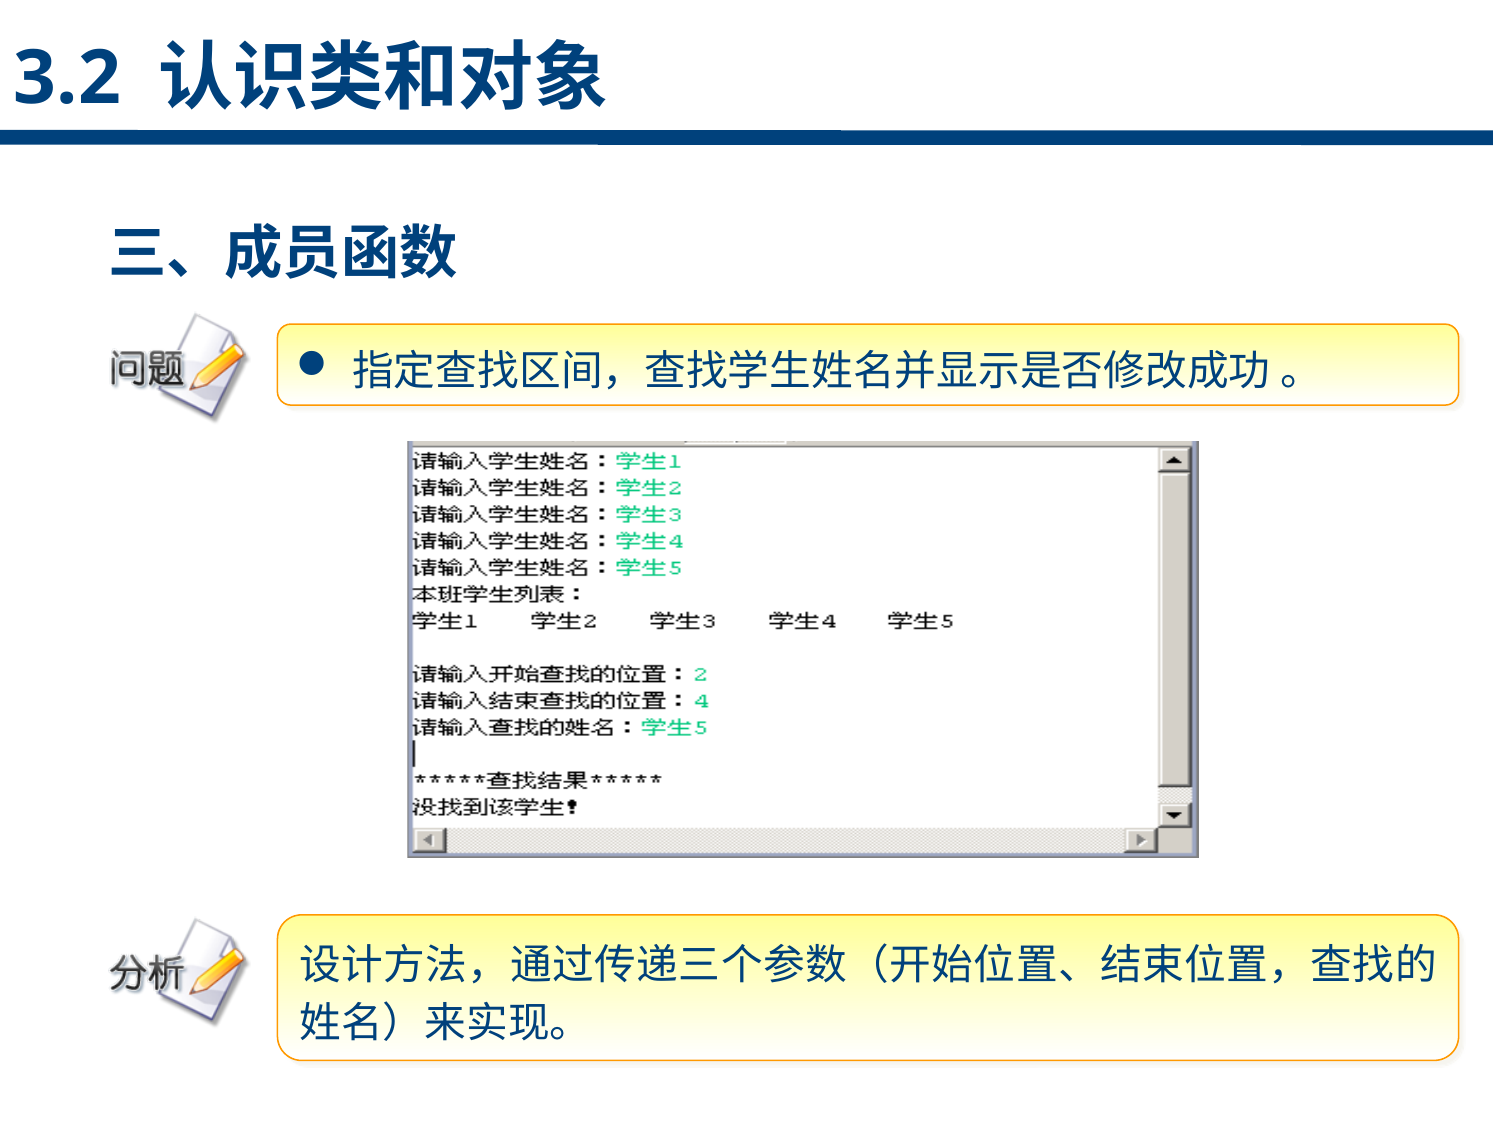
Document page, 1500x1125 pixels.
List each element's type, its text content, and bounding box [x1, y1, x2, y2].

picture [100, 310, 252, 425]
picture [407, 441, 1200, 858]
text_box 3.2 认识类和对象 [0, 21, 624, 127]
picture [100, 916, 252, 1029]
text_box 指定查找区间，查找学生姓名并显示是否修改成功 。 [277, 324, 1459, 406]
text_box 三、成员函数 [5, 172, 1317, 293]
text_box 设计方法，通过传递三个参数（开始位置、结束位置，查找的姓名）来实现。 [277, 914, 1459, 1061]
